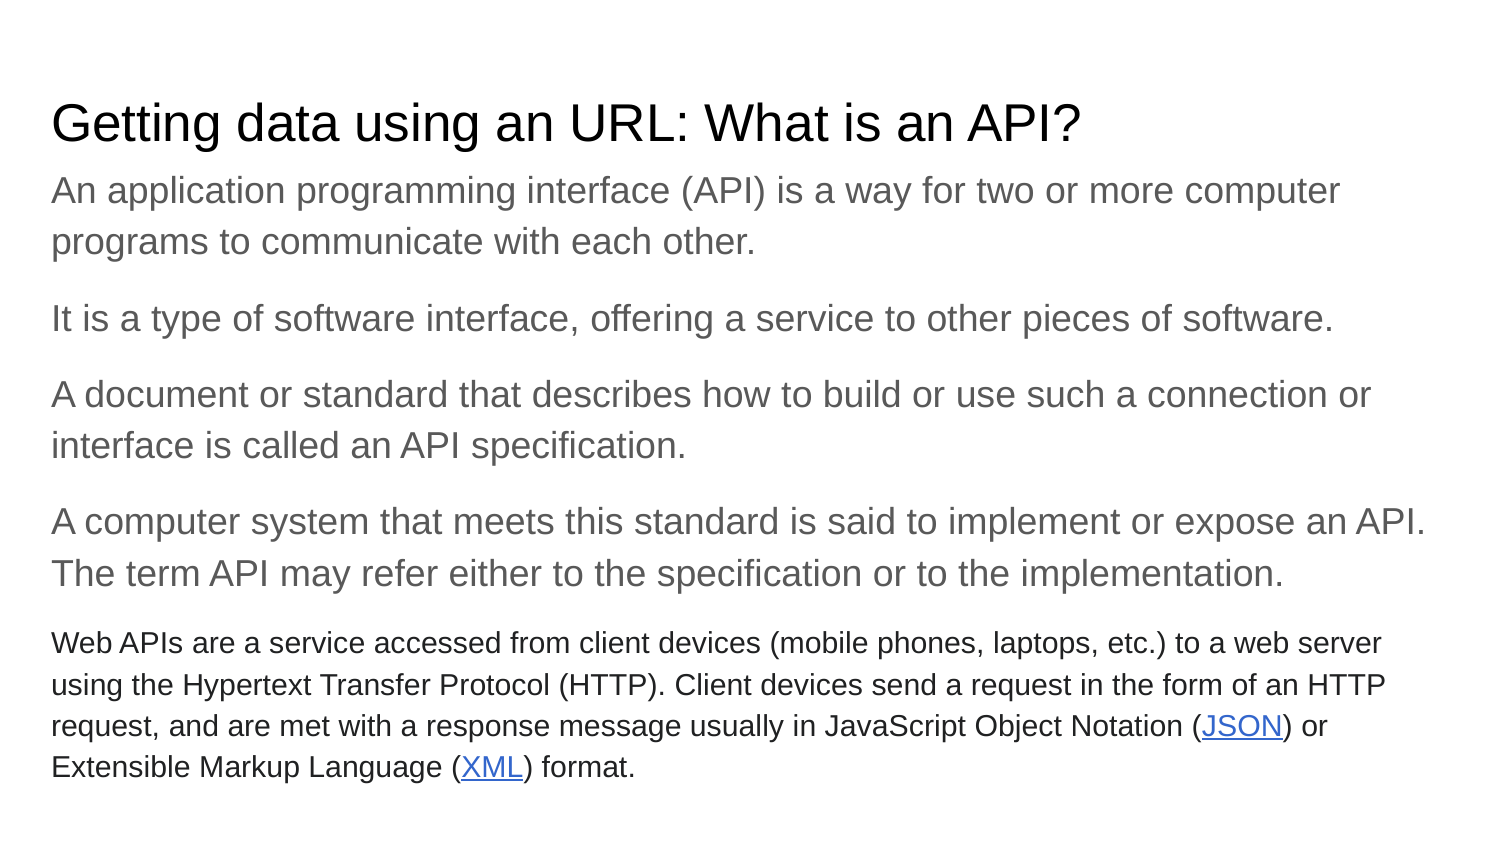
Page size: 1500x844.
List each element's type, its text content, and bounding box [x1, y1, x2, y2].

title Getting data using an URL: What is an API? [51, 72, 1449, 144]
list An application programming interface (API) is a way for two or more computer programs to communicate with each other. It is a type of software interface, offering a service to other pieces of software. A document or standard that describes how to build or use such a connection or interface is called an API specification. A computer system that meets this standard is said to implement or expose an API. The term API may refer either to the specification or to the implementation. Web APIs are a service accessed from client devices (mobile phones, laptops, etc.) to a web server using the Hypertext Transfer Protocol (HTTP). Client devices send a request in the form of an HTTP request, and are met with a response message usually in JavaScript Object Notation (JSON) or Extensible Markup Language (XML) format. [51, 144, 1462, 822]
